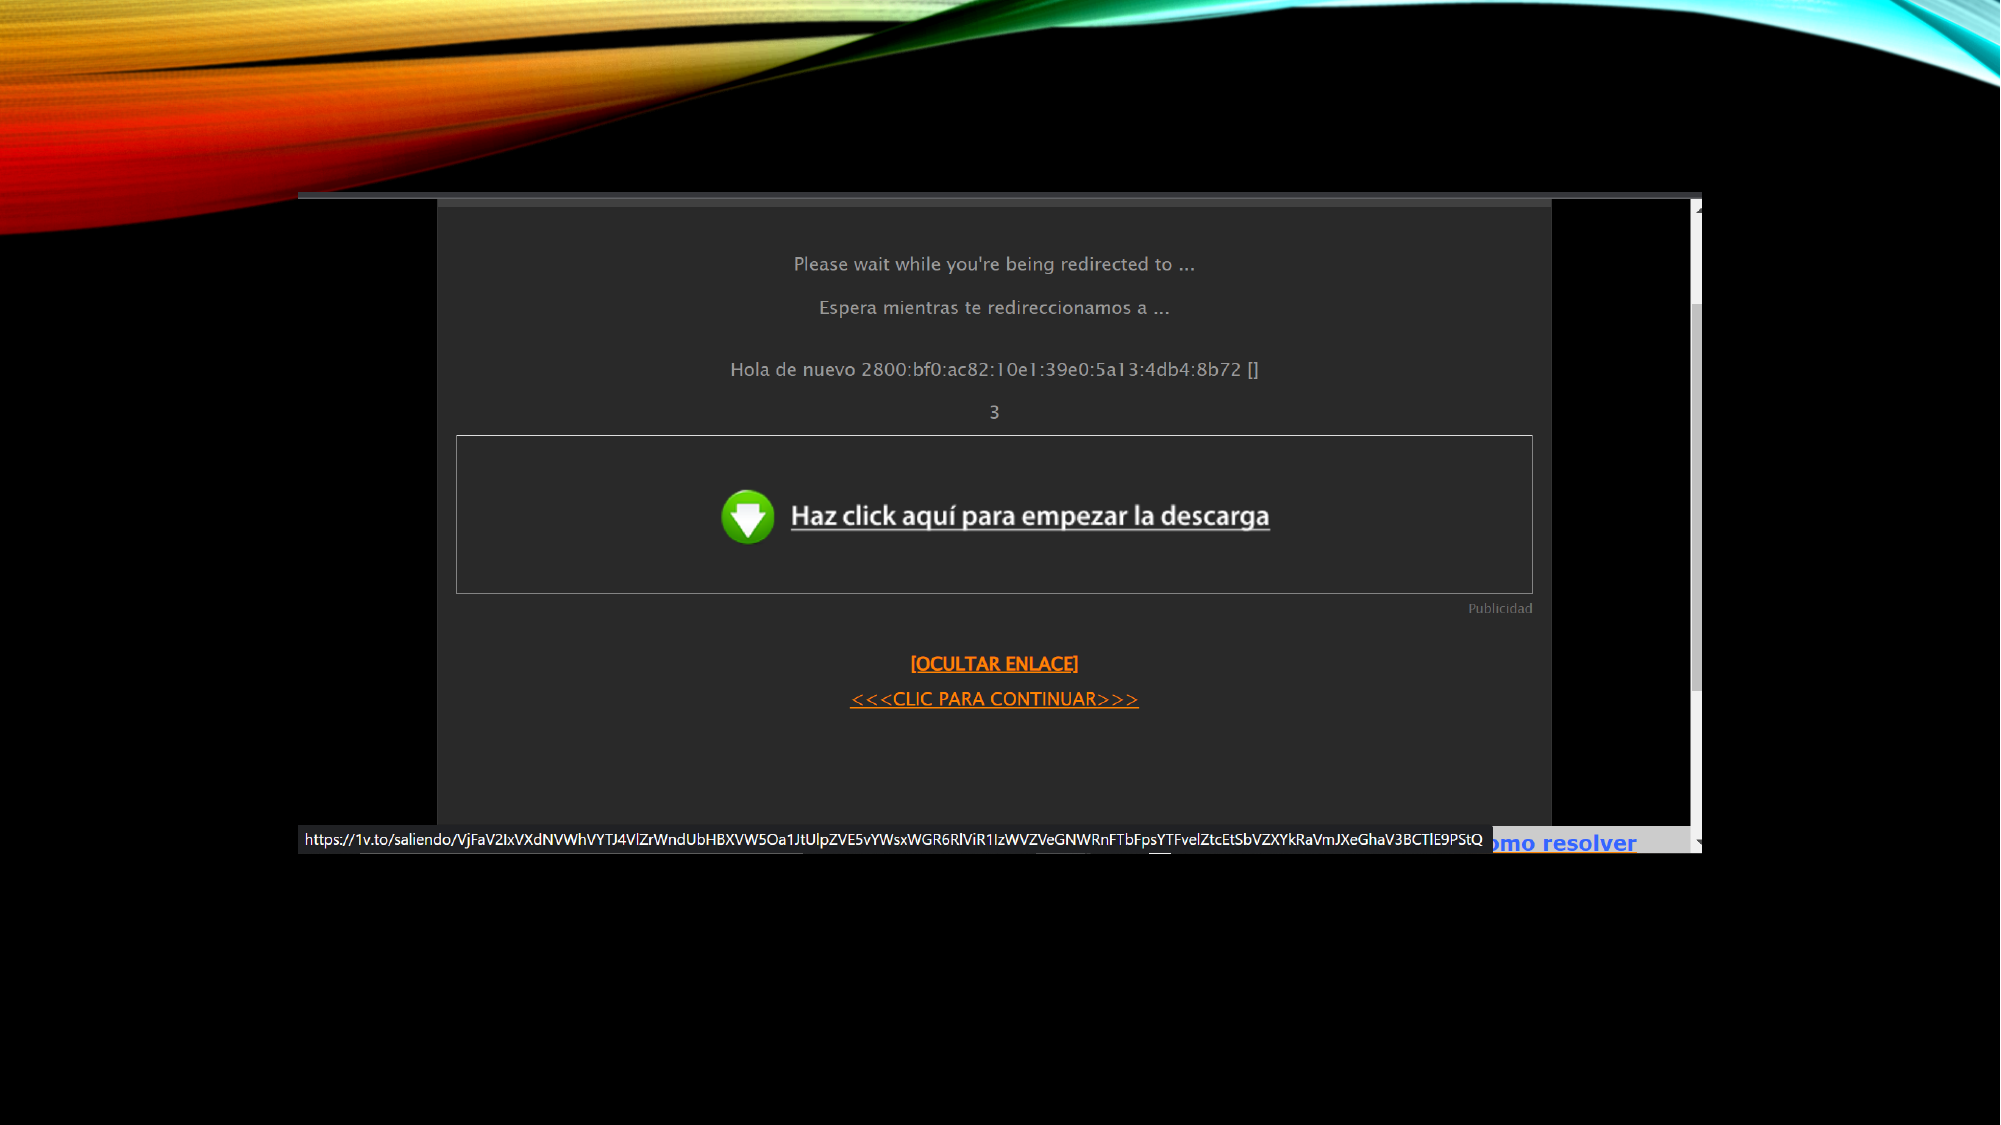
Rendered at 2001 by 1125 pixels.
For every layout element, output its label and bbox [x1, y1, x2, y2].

picture [0, 0, 2000, 237]
list [297, 192, 1702, 854]
